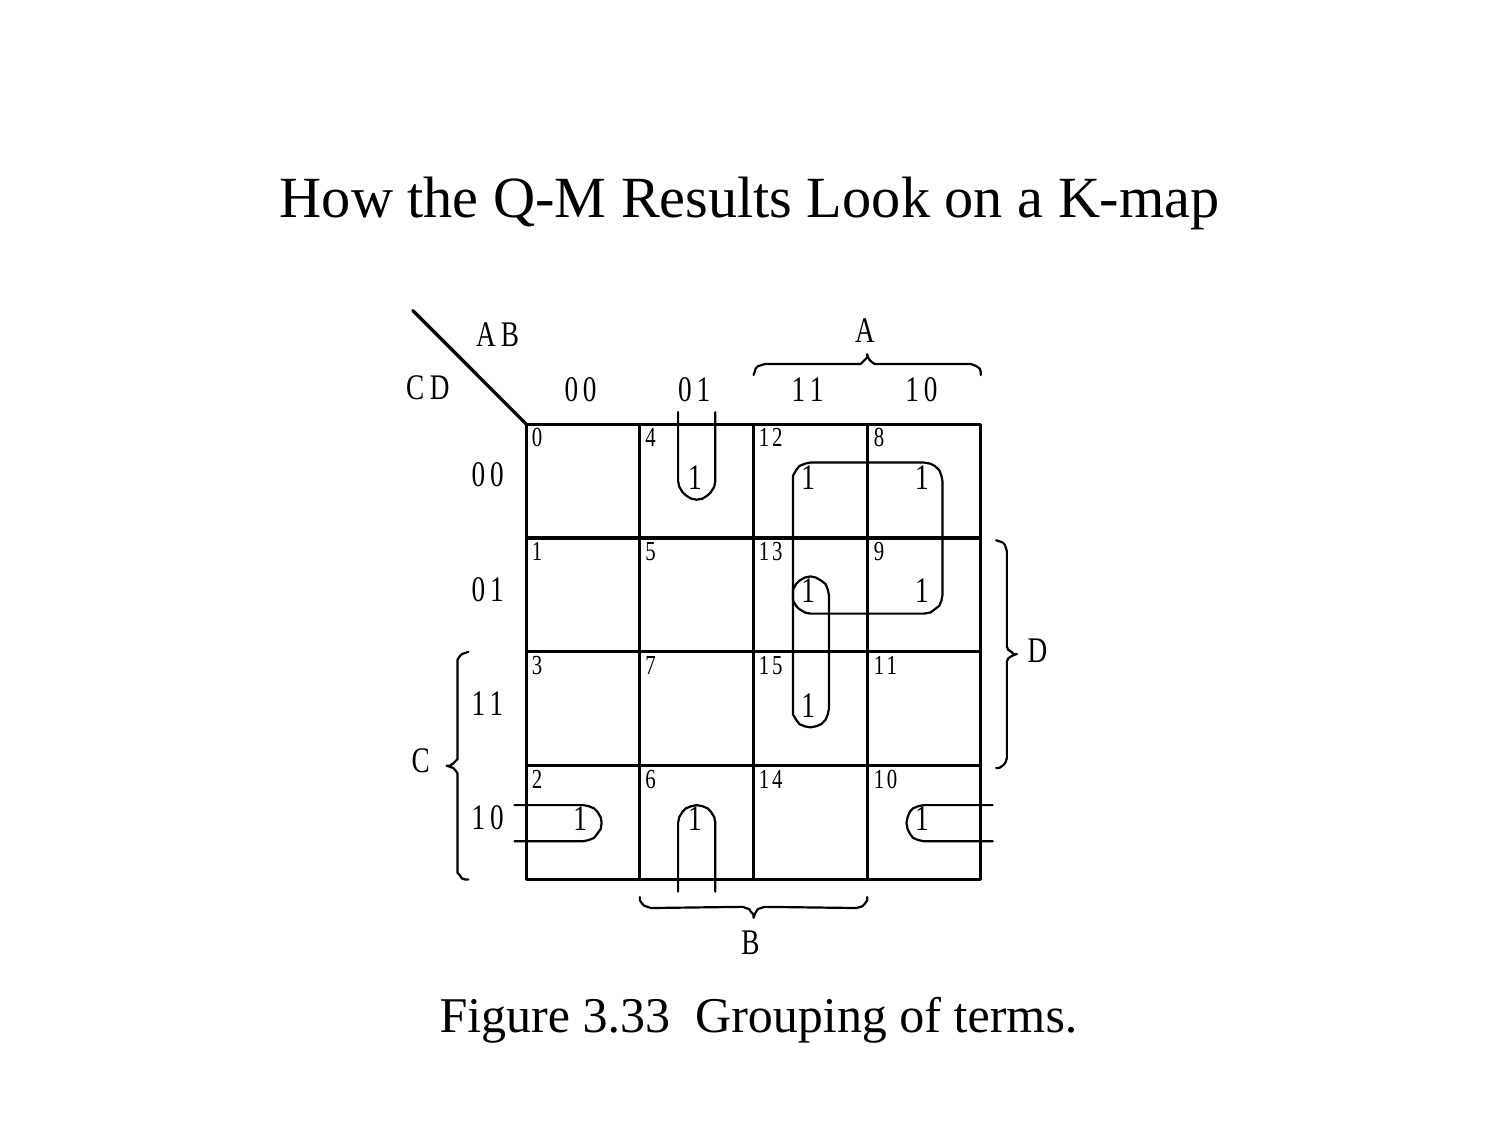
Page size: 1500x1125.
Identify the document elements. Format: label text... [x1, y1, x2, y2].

title How the Q-M Results Look on a K-map [112, 99, 1388, 288]
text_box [362, 287, 1101, 975]
text_box Figure 3.33 Grouping of terms. [424, 983, 1093, 1050]
